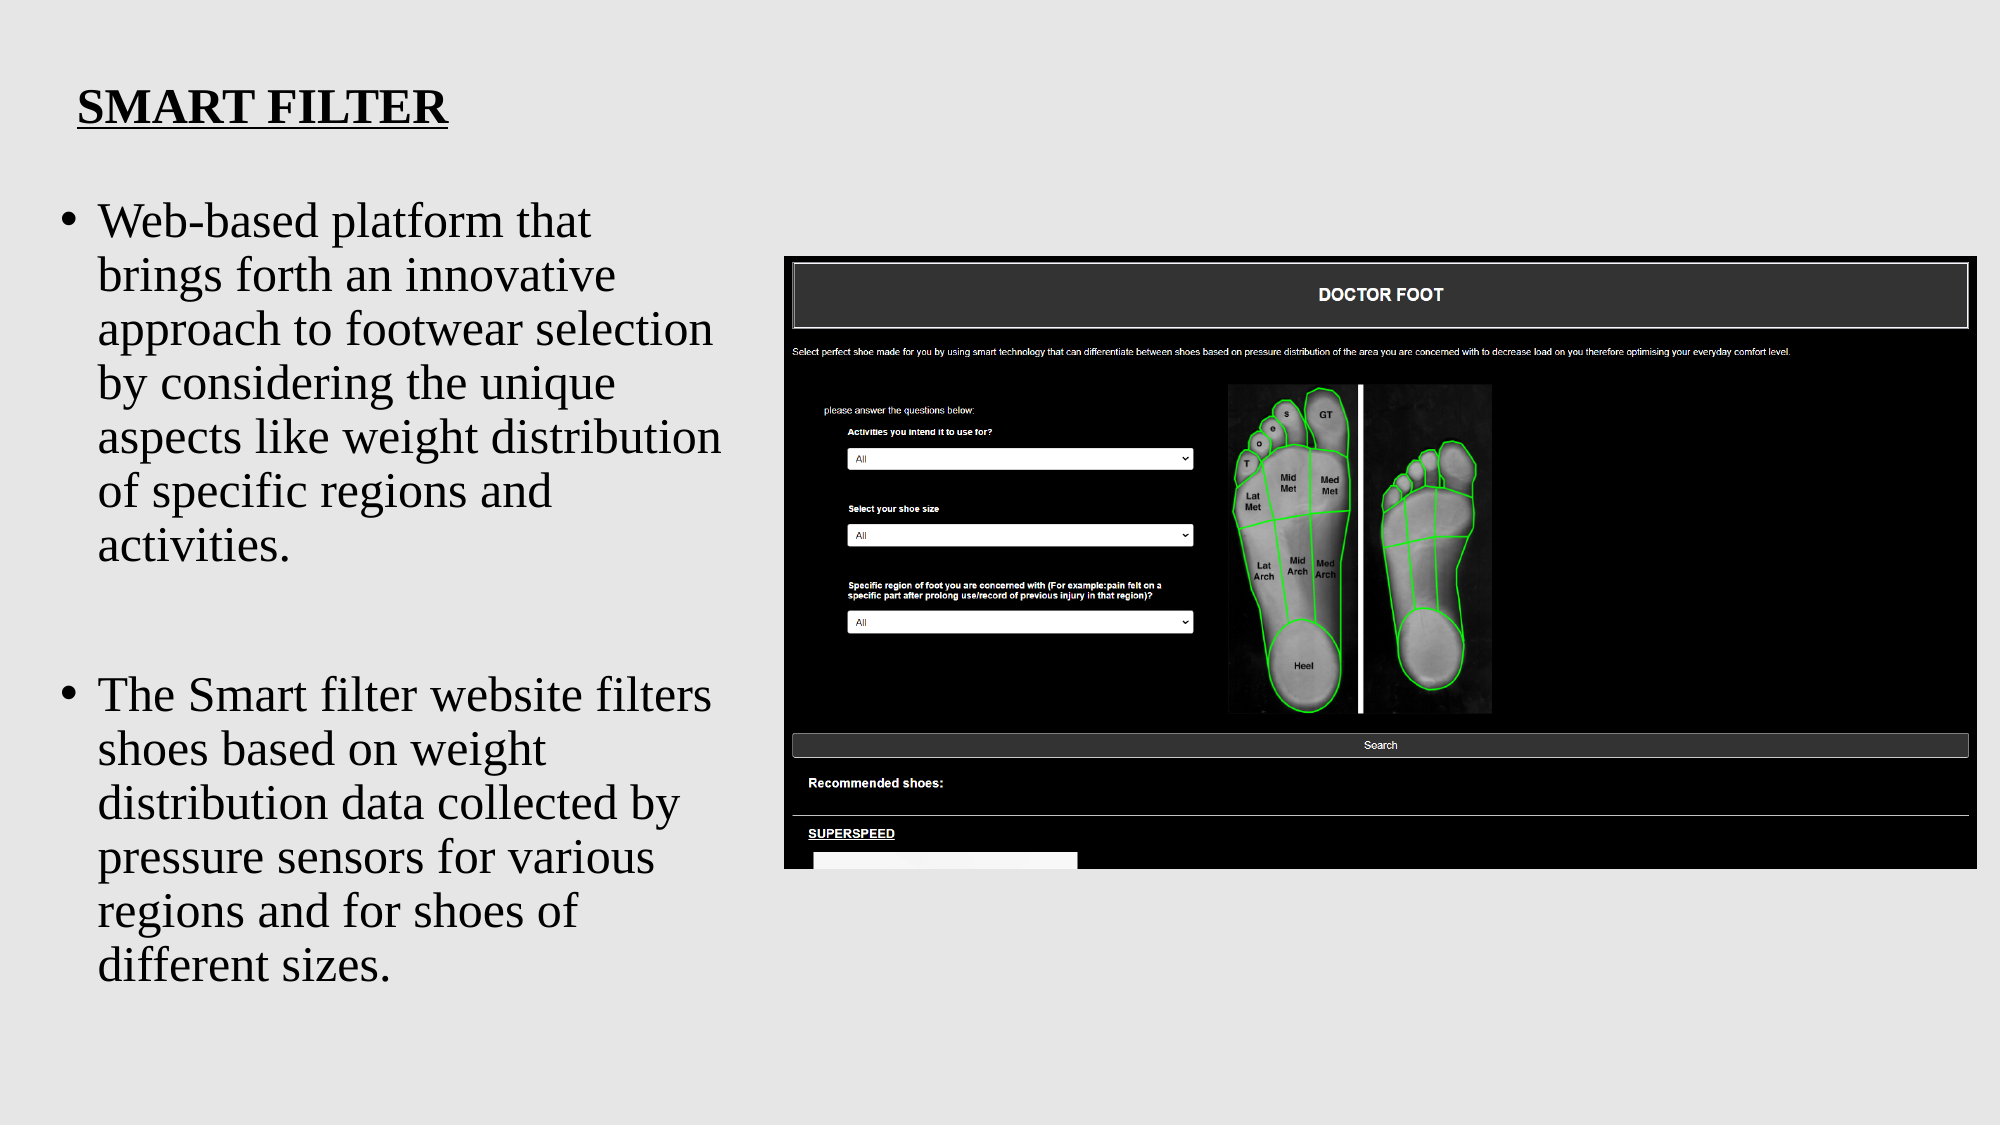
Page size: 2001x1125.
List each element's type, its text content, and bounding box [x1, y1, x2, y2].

title SMART FILTER [61, 0, 1787, 216]
picture [784, 256, 1977, 869]
list Web-based platform that brings forth an innovative approach to footwear selection by considering the unique aspects like weight distribution of specific regions and activities. The Smart filter website filters shoes based on weight distribution data collected by pressure sensors for various regions and for shoes of different sizes. [45, 187, 741, 901]
